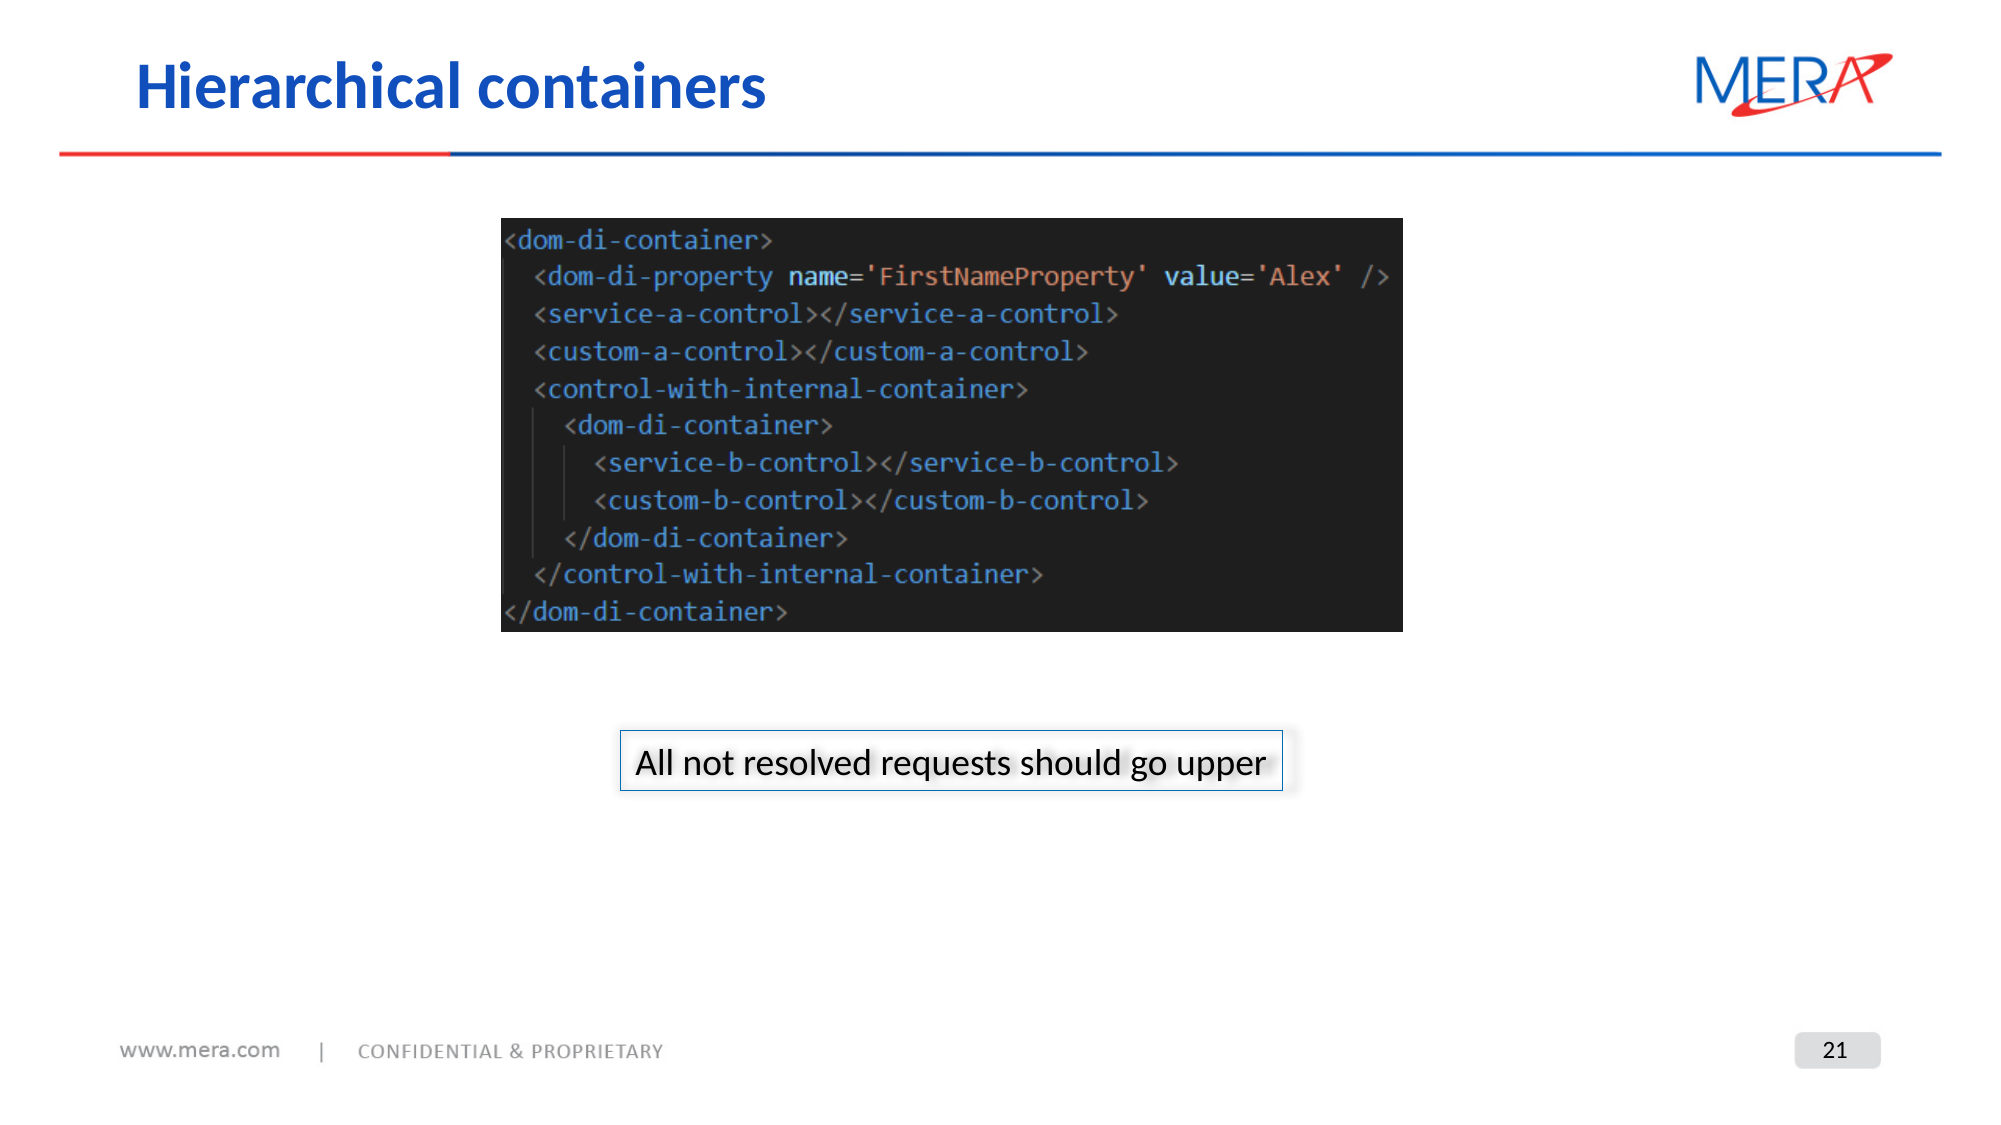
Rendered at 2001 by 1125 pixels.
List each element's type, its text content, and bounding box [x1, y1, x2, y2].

picture [0, 0, 2001, 1125]
text_box All not resolved requests should go upper [620, 730, 1283, 791]
list Hierarchical containers [121, 43, 1568, 119]
